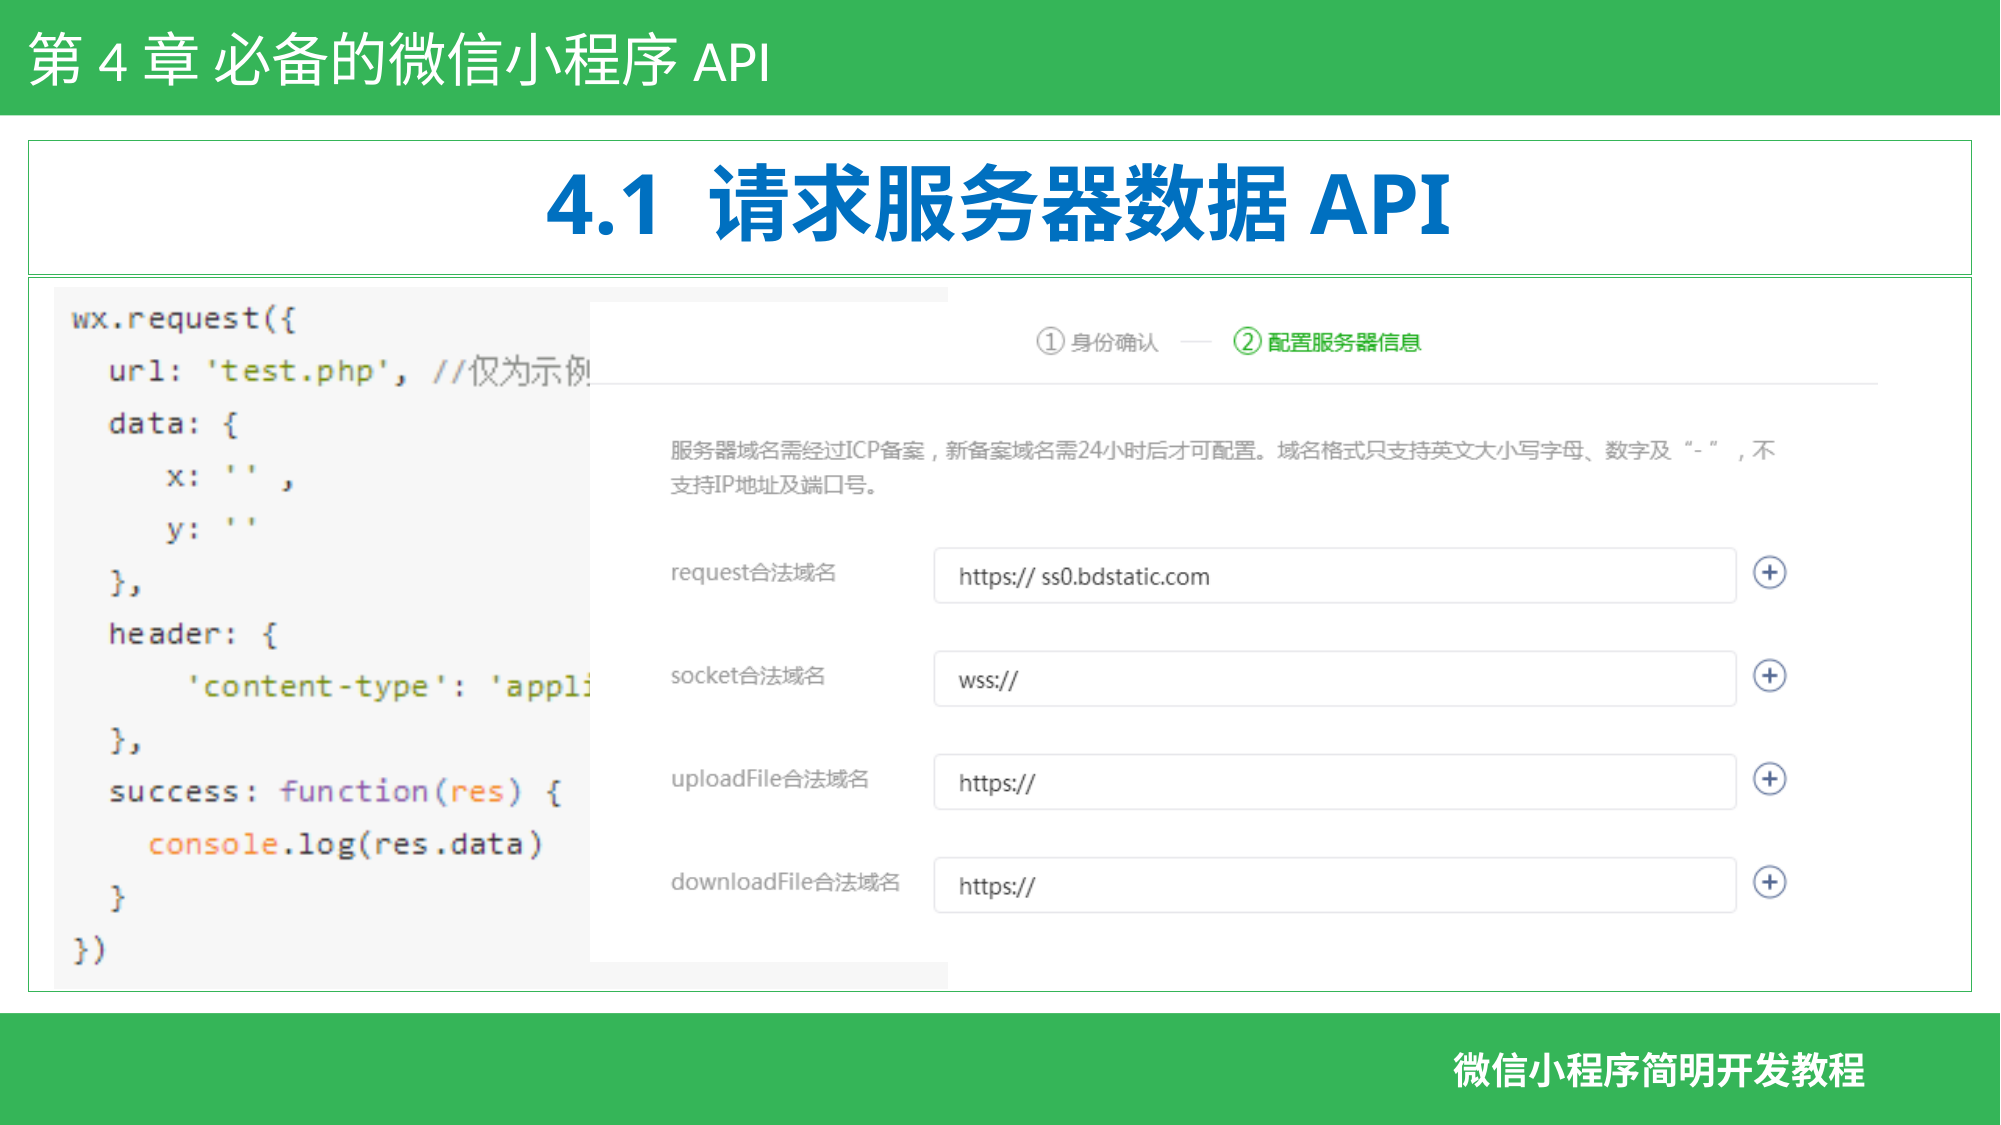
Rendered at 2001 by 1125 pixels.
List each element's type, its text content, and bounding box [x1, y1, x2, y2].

picture [54, 287, 1878, 989]
title 4.1 请求服务器数据API [28, 140, 1972, 275]
text_box 微信小程序简明开发教程 [1439, 1039, 1882, 1100]
text_box [0, 114, 2000, 1014]
text_box 第4章 必备的微信小程序API [11, 16, 787, 101]
list [28, 277, 1972, 992]
